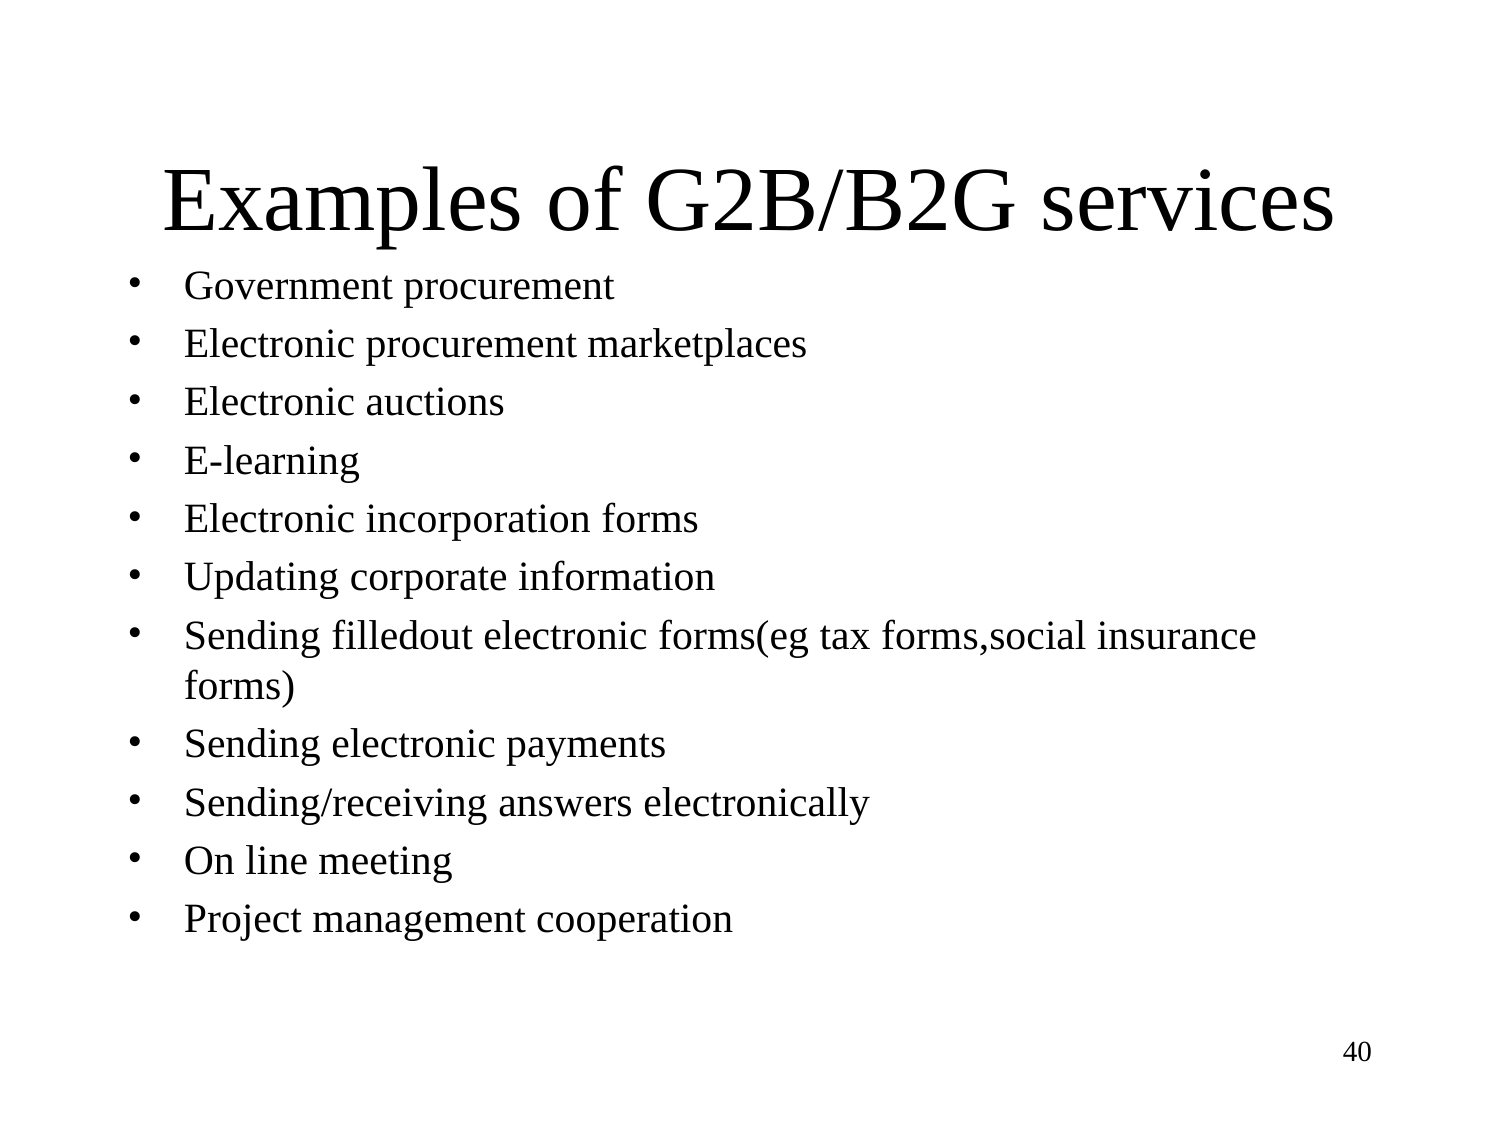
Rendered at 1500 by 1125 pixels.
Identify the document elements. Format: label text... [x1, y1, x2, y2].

slide_number ‹#› [1074, 1025, 1388, 1100]
list Government procurement Electronic procurement marketplaces Electronic auctions E-learning Electronic incorporation forms Updating corporate information Sending filledout electronic forms(eg tax forms,social insurance forms) Sending electronic payments Sending/receiving answers electronically On line meeting Project management cooperation [112, 249, 1388, 1000]
title Examples of G2B/B2G services [112, 99, 1388, 249]
